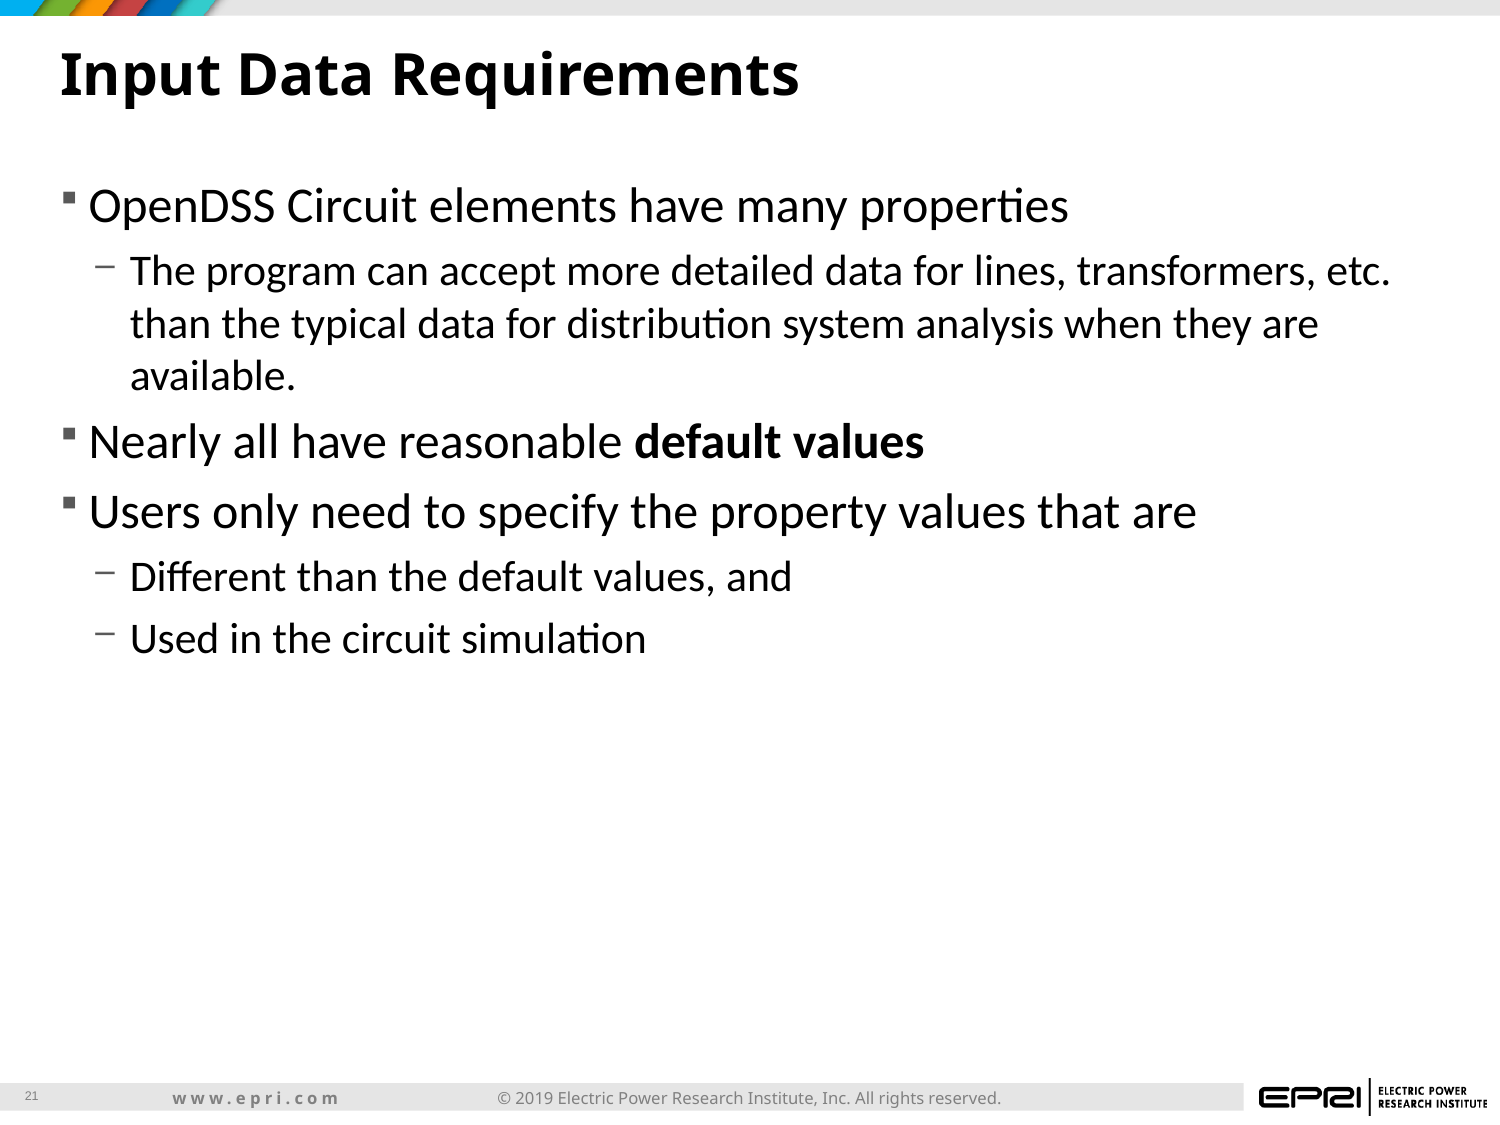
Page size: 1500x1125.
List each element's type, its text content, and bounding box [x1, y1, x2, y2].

picture [1259, 1078, 1487, 1116]
list OpenDSS Circuit elements have many properties The program can accept more detailed data for lines, transformers, etc. than the typical data for distribution system analysis when they are available. Nearly all have reasonable default values Users only need to specify the property values that are Different than the default values, and Used in the circuit simulation [44, 164, 1456, 1066]
picture [34, 0, 268, 16]
title Input Data Requirements [44, 29, 1452, 151]
